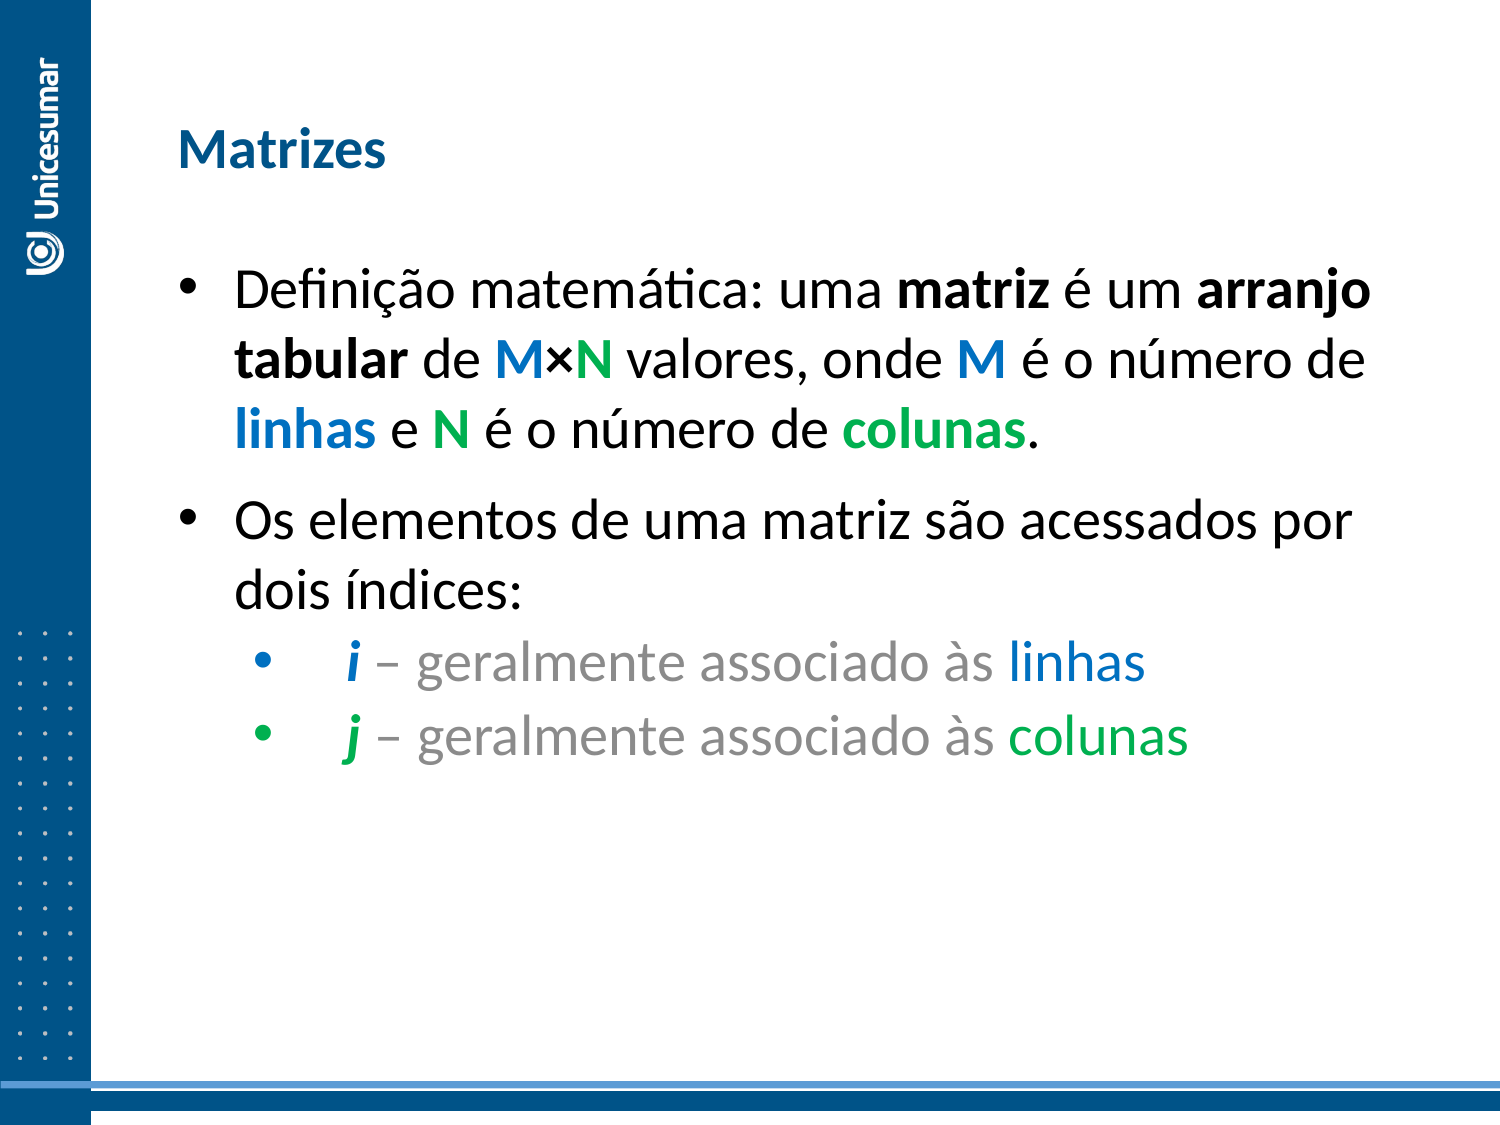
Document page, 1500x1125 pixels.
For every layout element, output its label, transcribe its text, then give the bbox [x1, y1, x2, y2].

list Matrizes [162, 81, 1459, 217]
list Definição matemática: uma matriz é um arranjo tabular de M×N valores, onde M é o número de linhas e N é o número de colunas. Os elementos de uma matriz são acessados por dois índices: i – geralmente associado às linhas j – geralmente associado às colunas [162, 242, 1459, 968]
picture [27, 58, 64, 275]
picture [18, 631, 83, 1060]
